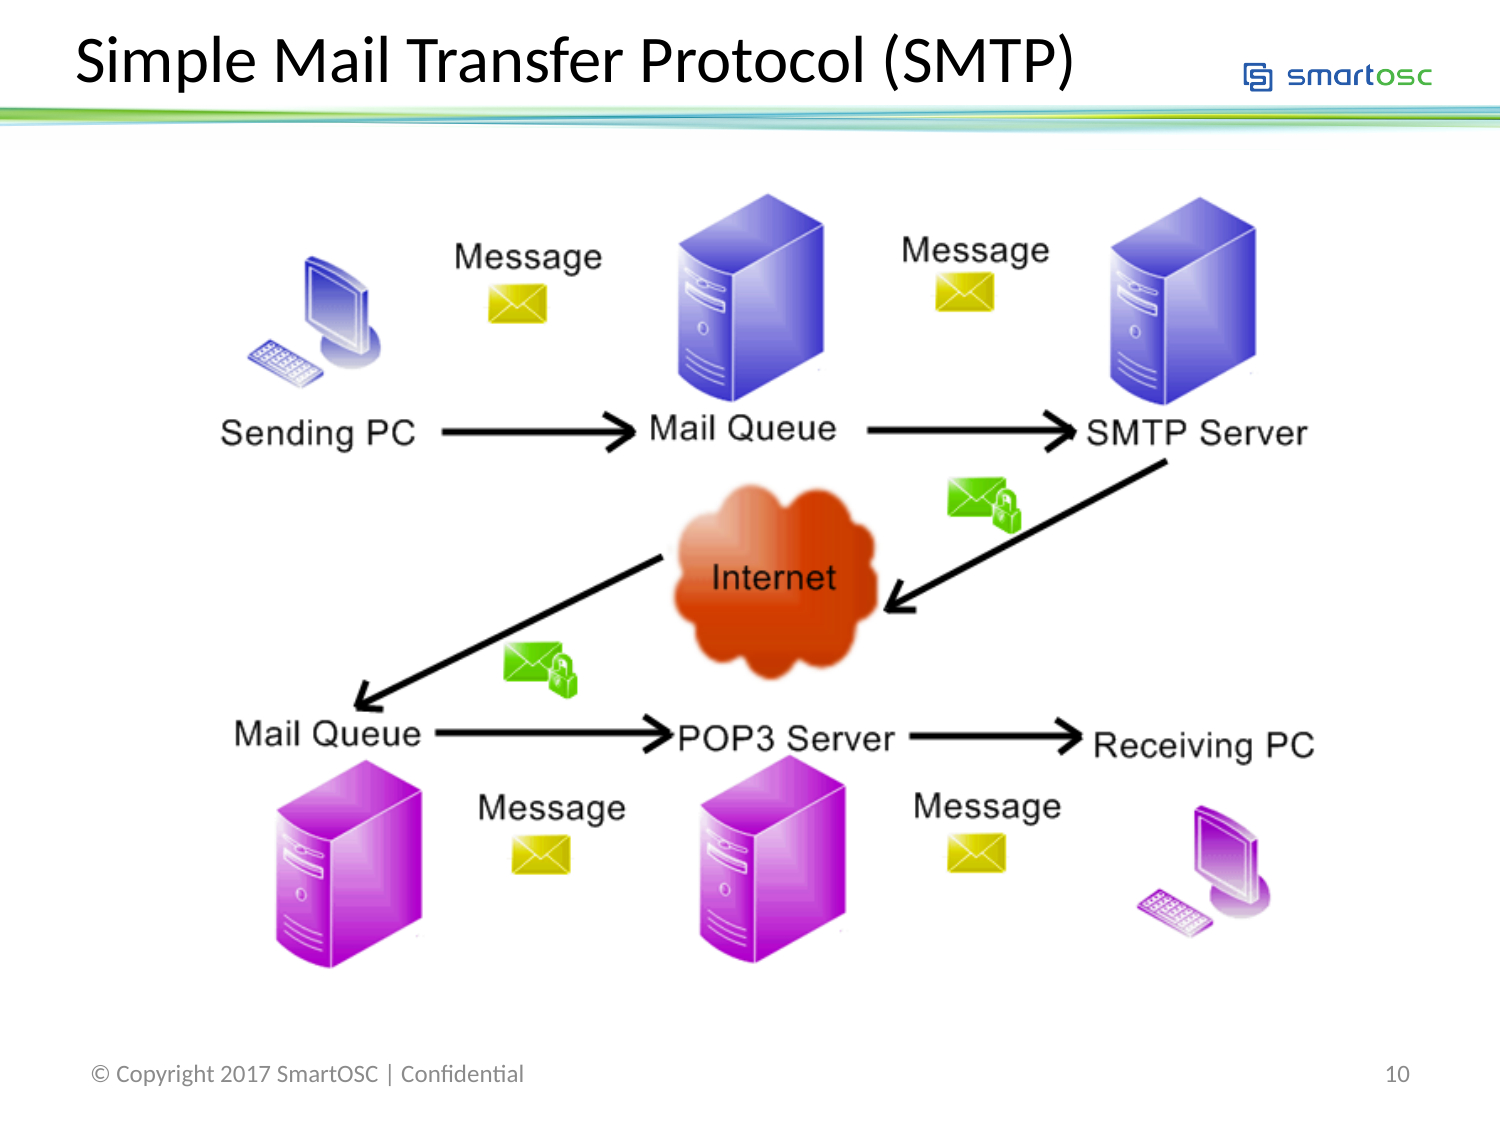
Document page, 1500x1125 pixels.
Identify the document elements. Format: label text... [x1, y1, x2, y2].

title Simple Mail Transfer Protocol (SMTP) [75, 20, 1425, 92]
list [196, 165, 1373, 1007]
slide_number 10 [1249, 1042, 1425, 1103]
picture [0, 33, 1500, 150]
footer © Copyright 2017 SmartOSC | Confidential [75, 1042, 1249, 1103]
